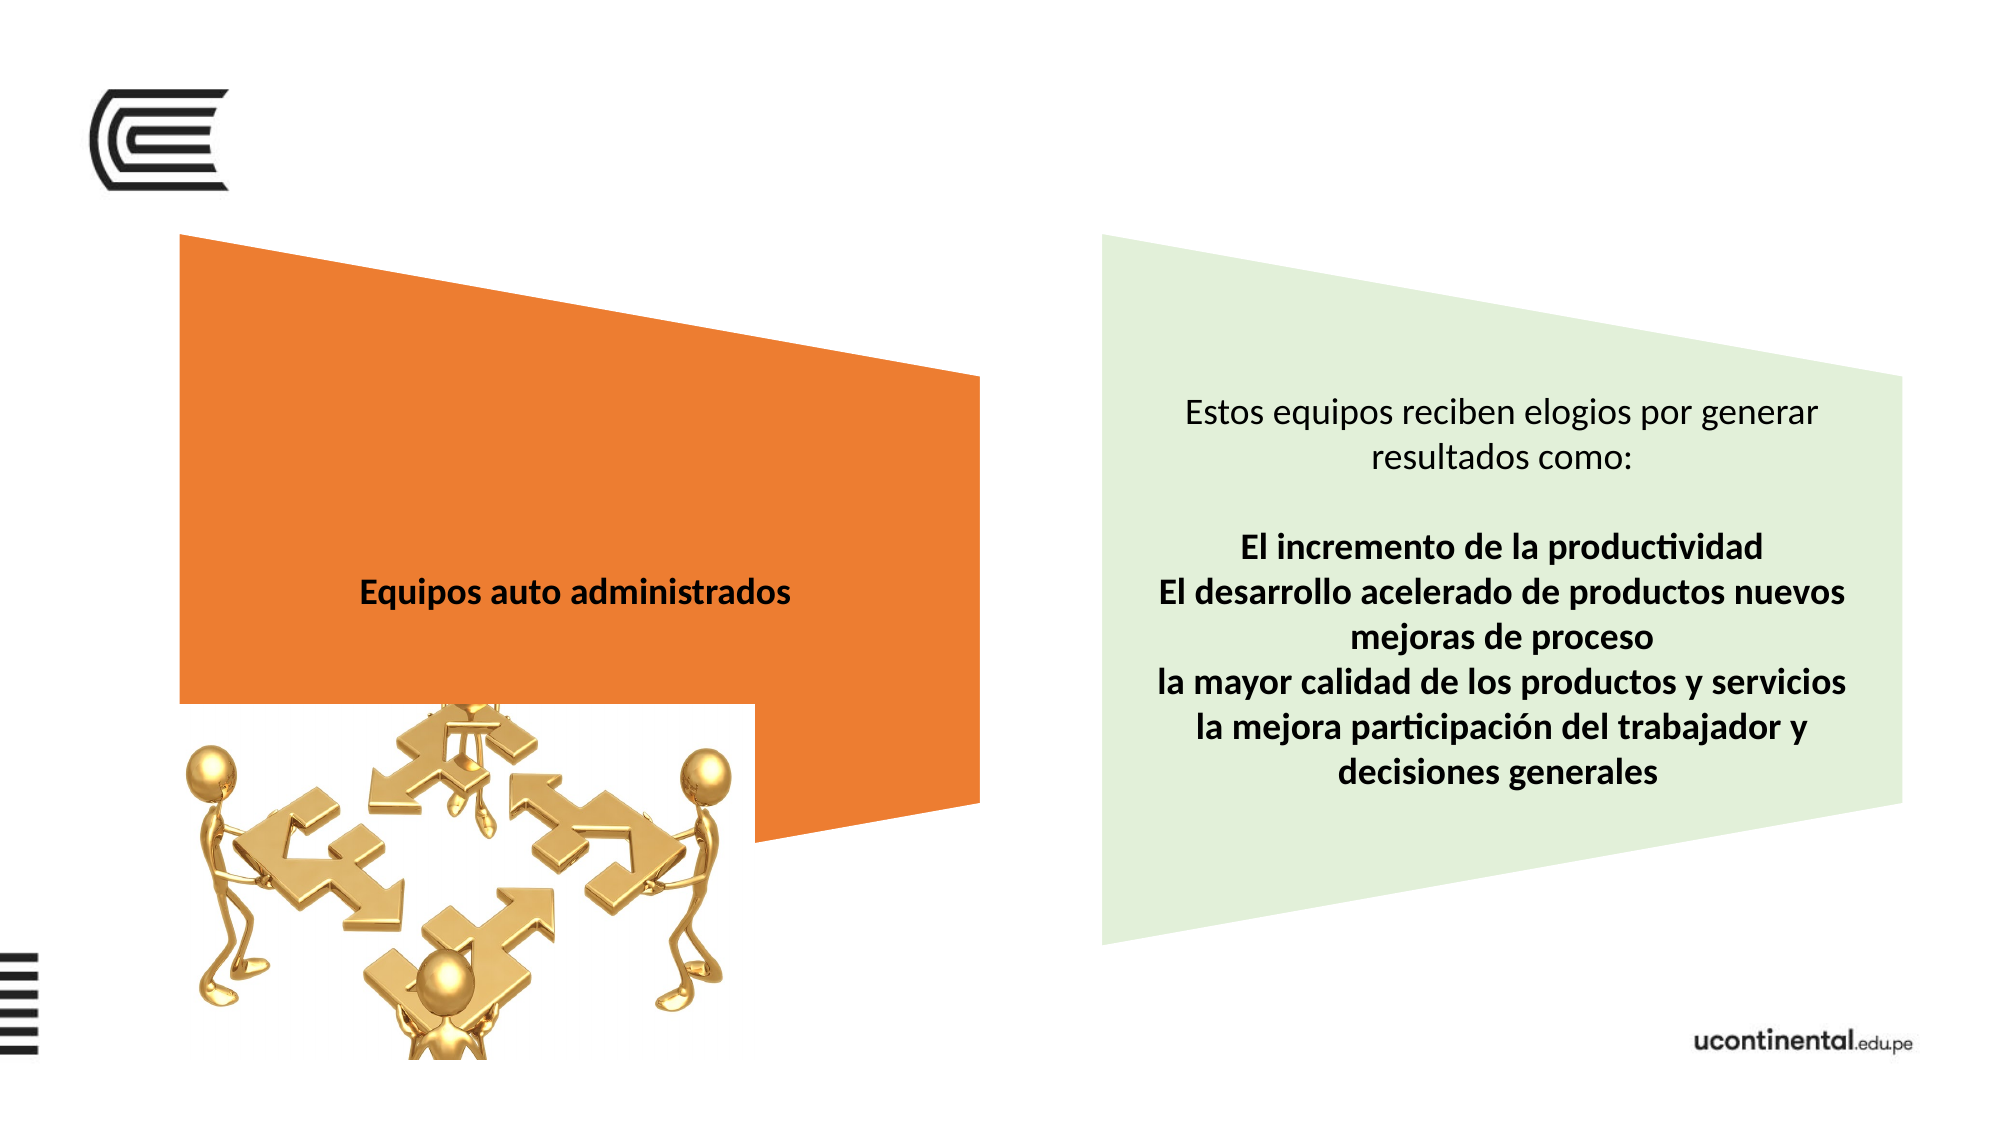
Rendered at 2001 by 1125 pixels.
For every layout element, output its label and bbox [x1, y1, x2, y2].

picture [0, 0, 2001, 1125]
list [178, 232, 1904, 947]
